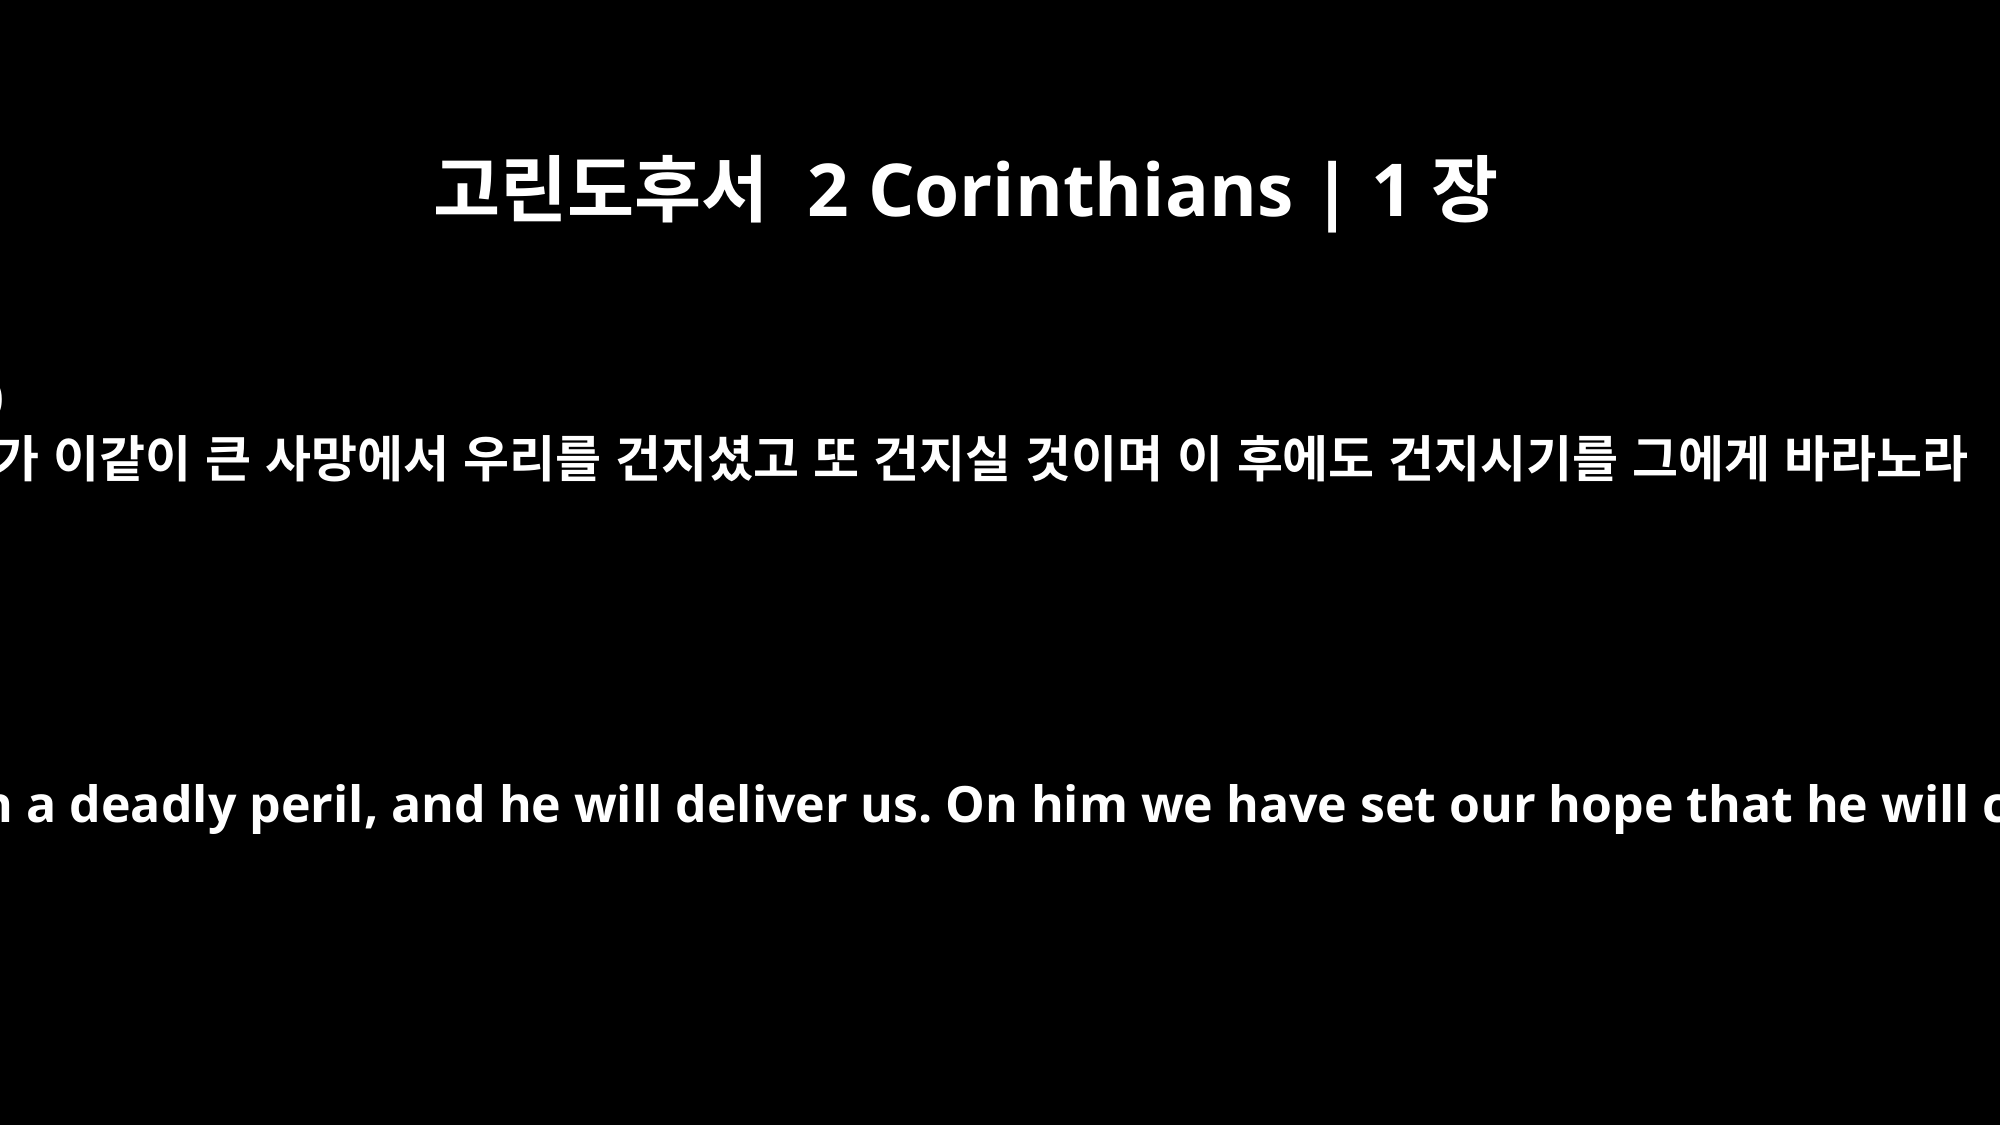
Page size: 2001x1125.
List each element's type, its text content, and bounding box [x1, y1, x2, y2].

text_box 10 그가 이같이 큰 사망에서 우리를 건지셨고 또 건지실 것이며 이 후에도 건지시기를 그에게 바라노라 [0, 359, 1985, 495]
text_box He has delivered us from such a deadly peril, and he will deliver us. On him we have set our hope that he will continue to deliver us, [0, 764, 2000, 840]
text_box 고린도후서 2 Corinthians | 1장 [418, 136, 1514, 239]
